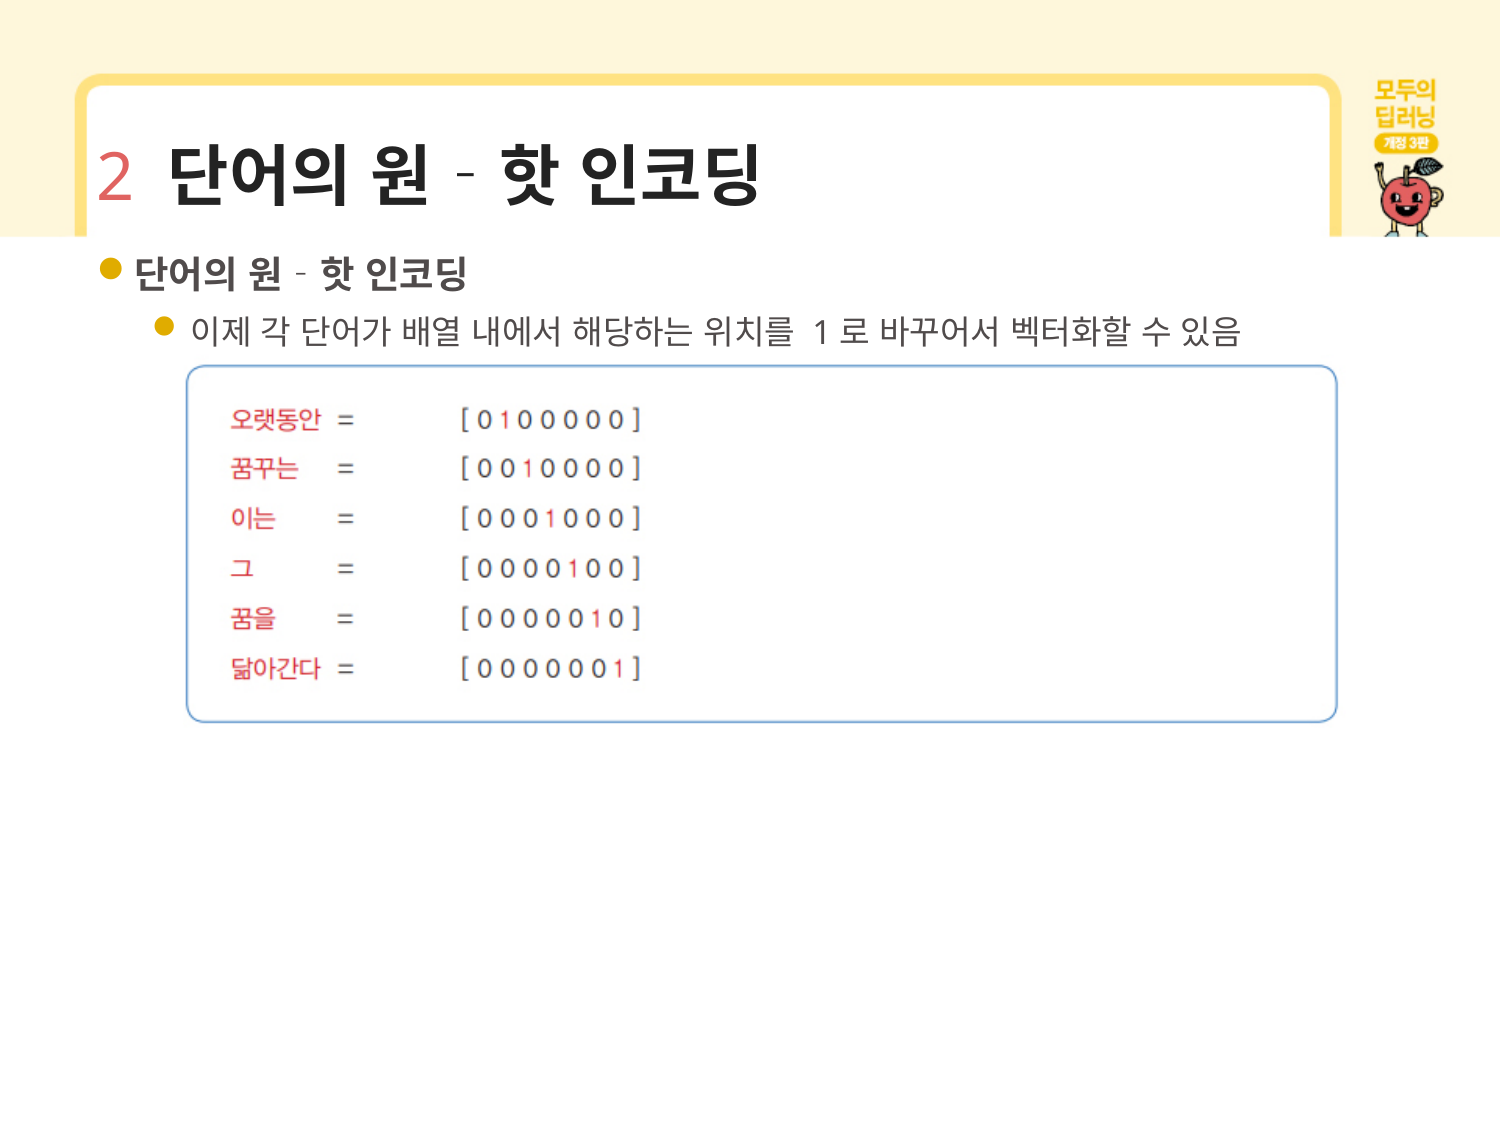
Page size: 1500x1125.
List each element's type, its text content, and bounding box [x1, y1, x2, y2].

picture [0, 0, 1500, 1125]
title 2 단어의 원‐핫 인코딩 [81, 90, 1412, 222]
list 단어의 원‐핫 인코딩 이제 각 단어가 배열 내에서 해당하는 위치를 1로 바꾸어서 벡터화할 수 있음 [81, 239, 1412, 1054]
